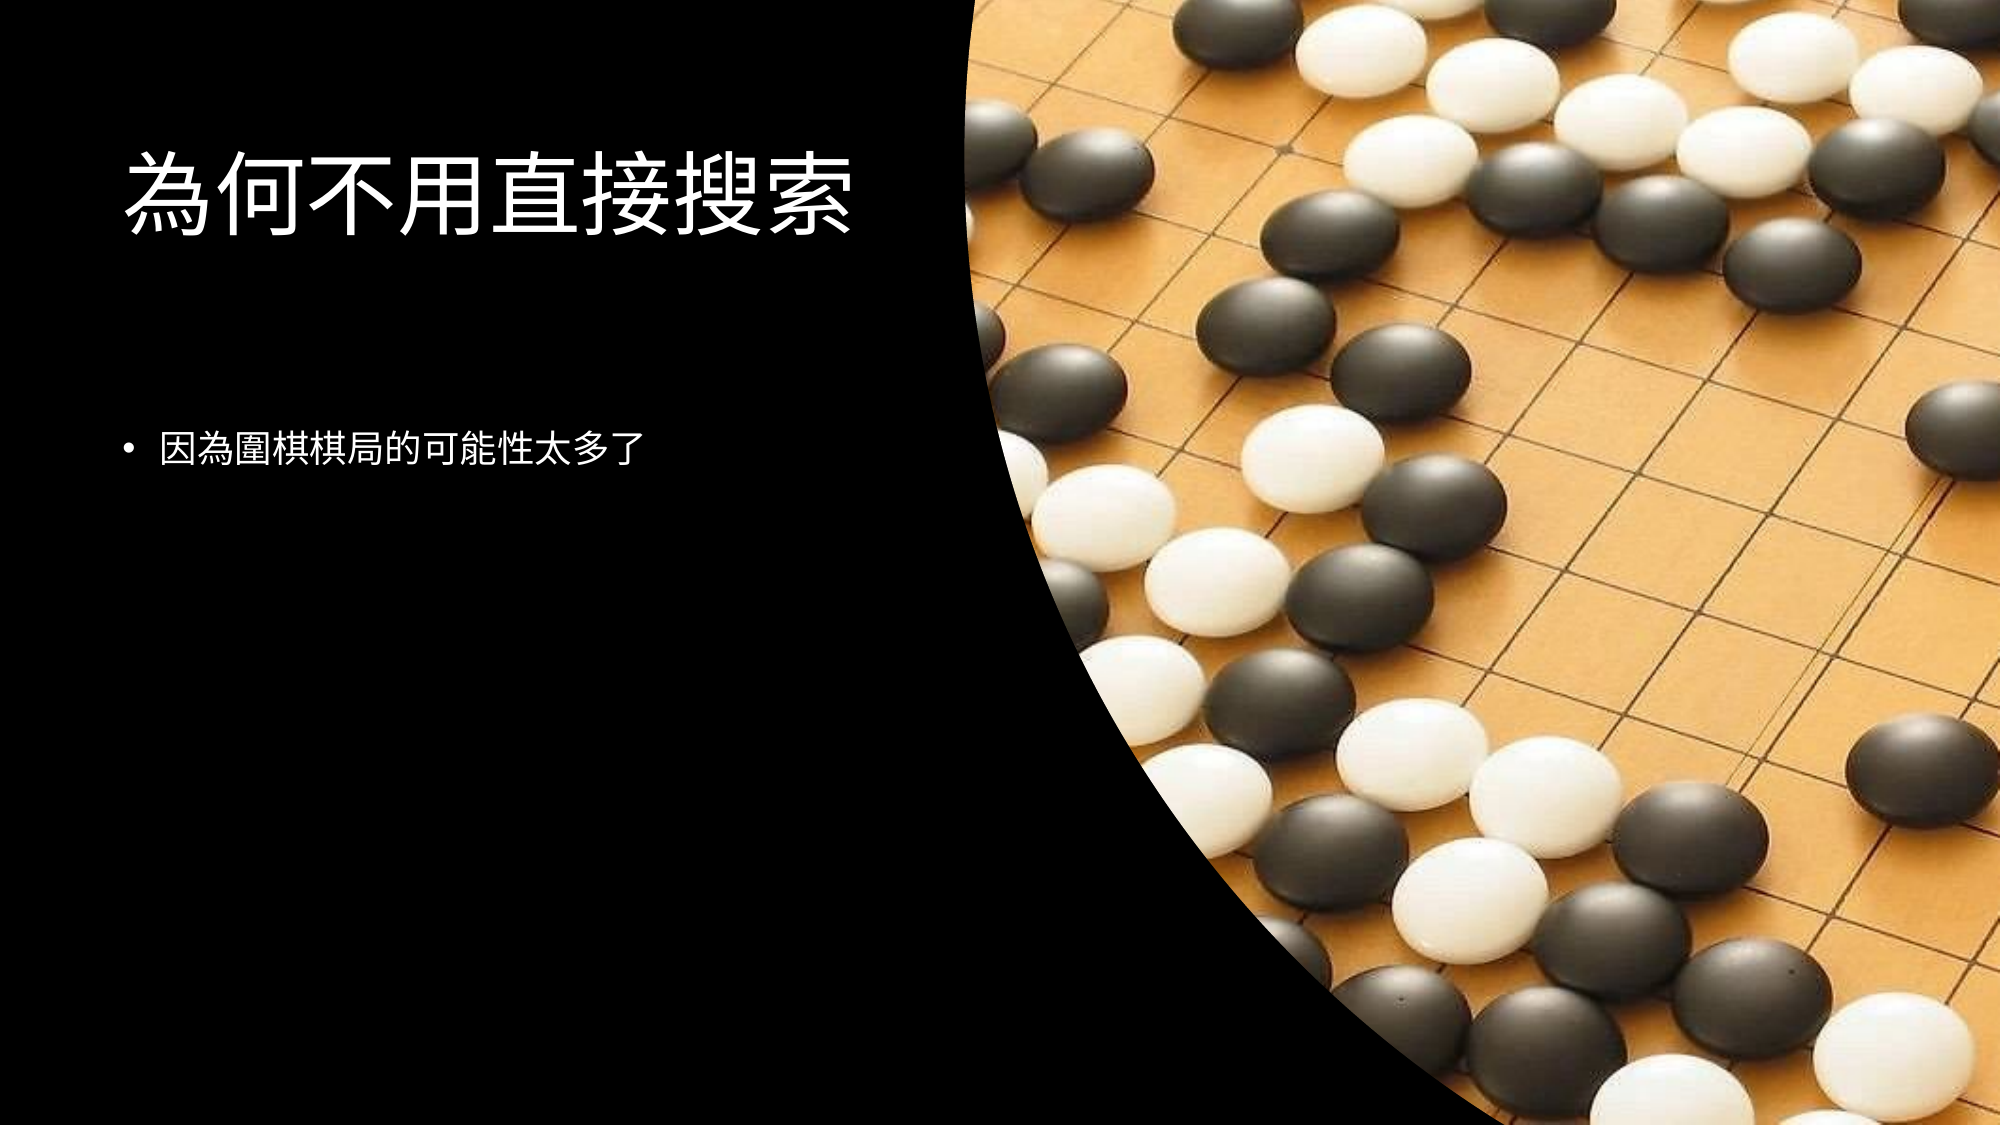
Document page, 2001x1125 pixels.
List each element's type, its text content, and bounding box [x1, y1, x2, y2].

picture [964, 0, 2000, 1125]
list 因為圍棋棋局的可能性太多了 [107, 422, 948, 991]
title 為何不用直接搜索 [107, 59, 948, 338]
